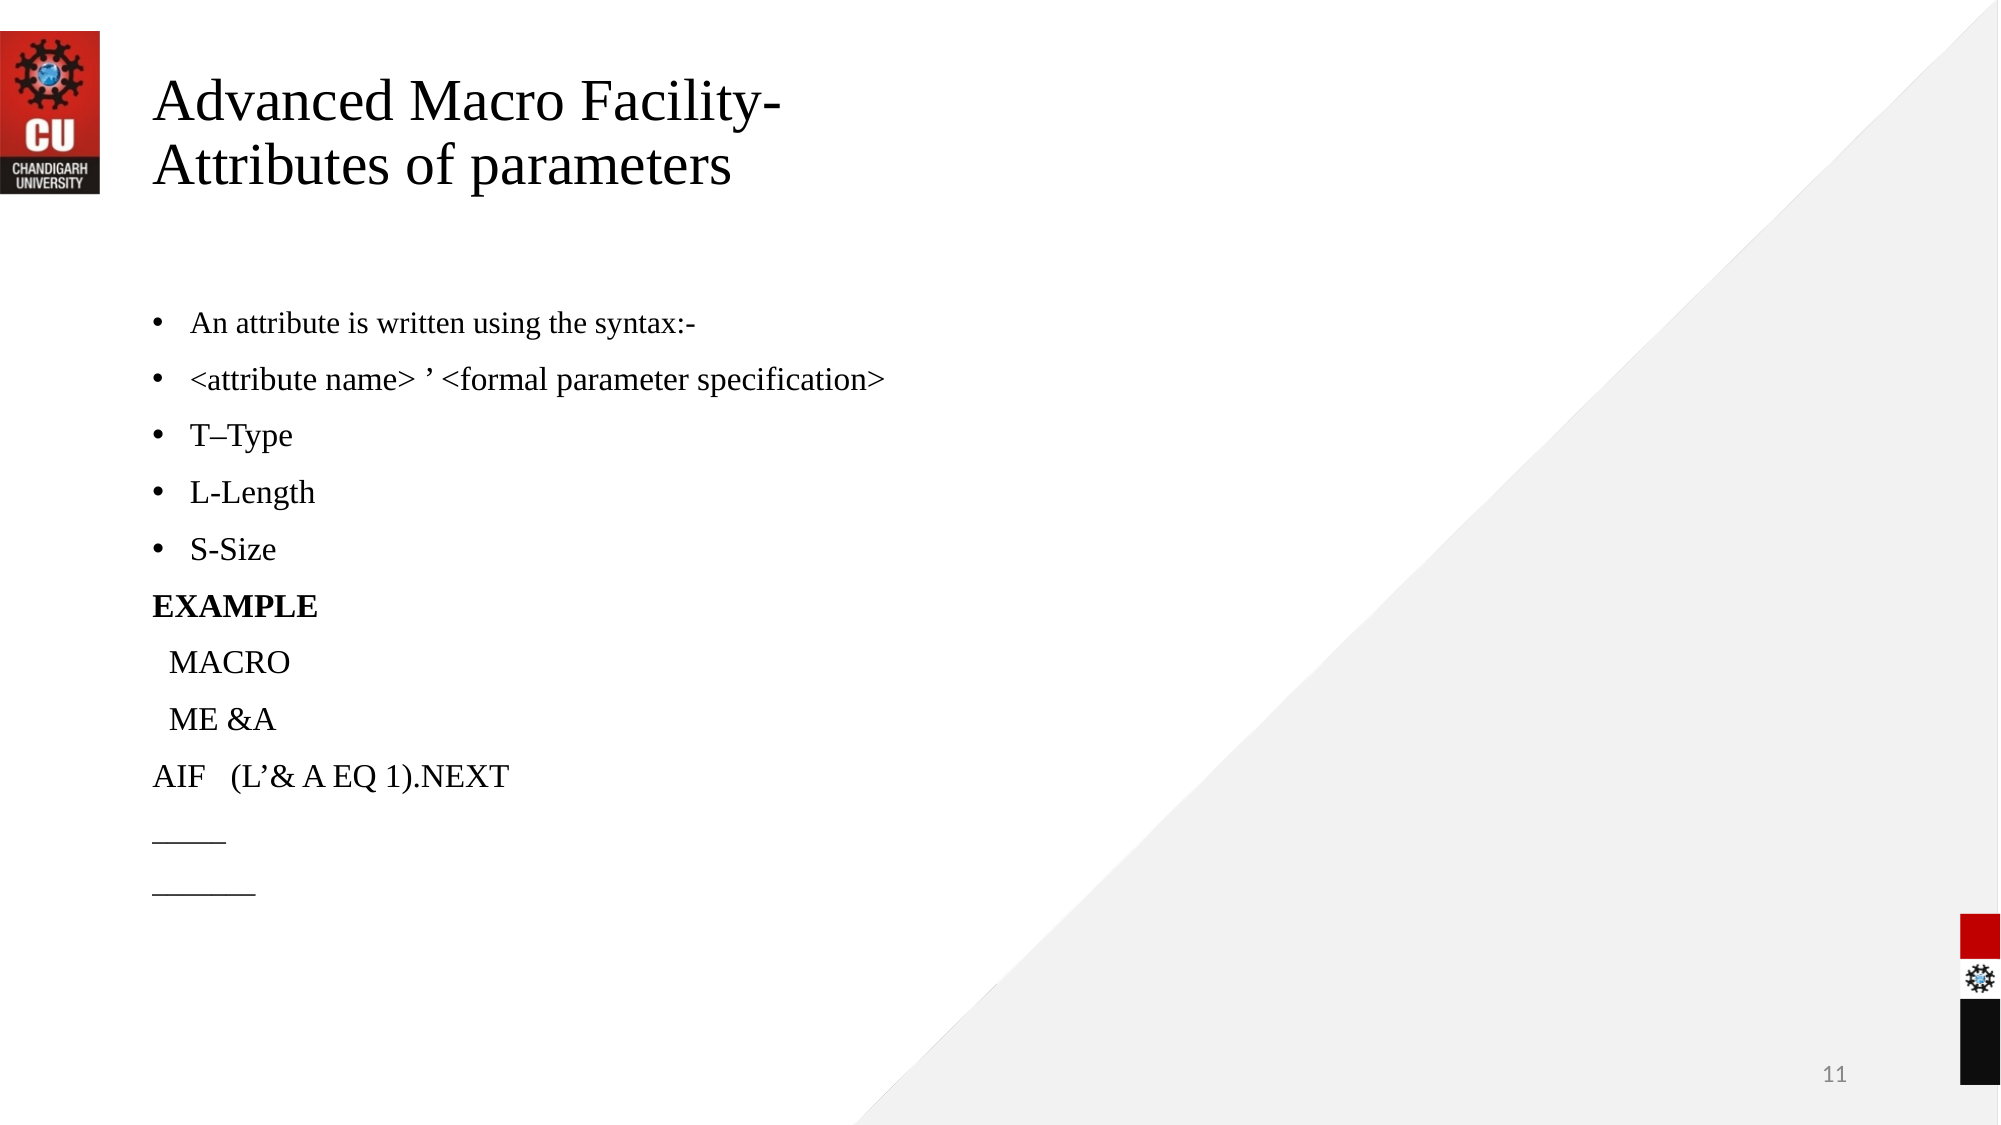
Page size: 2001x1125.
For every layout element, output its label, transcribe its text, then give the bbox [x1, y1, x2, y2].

title Advanced Macro Facility- Attributes of parameters [137, 59, 1863, 278]
list An attribute is written using the syntax:- <attribute name> ’ <formal parameter specification> T–Type L-Length S-Size EXAMPLE MACRO ME &A AIF (L’& A EQ 1).NEXT _____ _______ [137, 299, 1863, 1014]
slide_number ‹#› [1412, 1042, 1863, 1103]
picture [0, 0, 2001, 1125]
